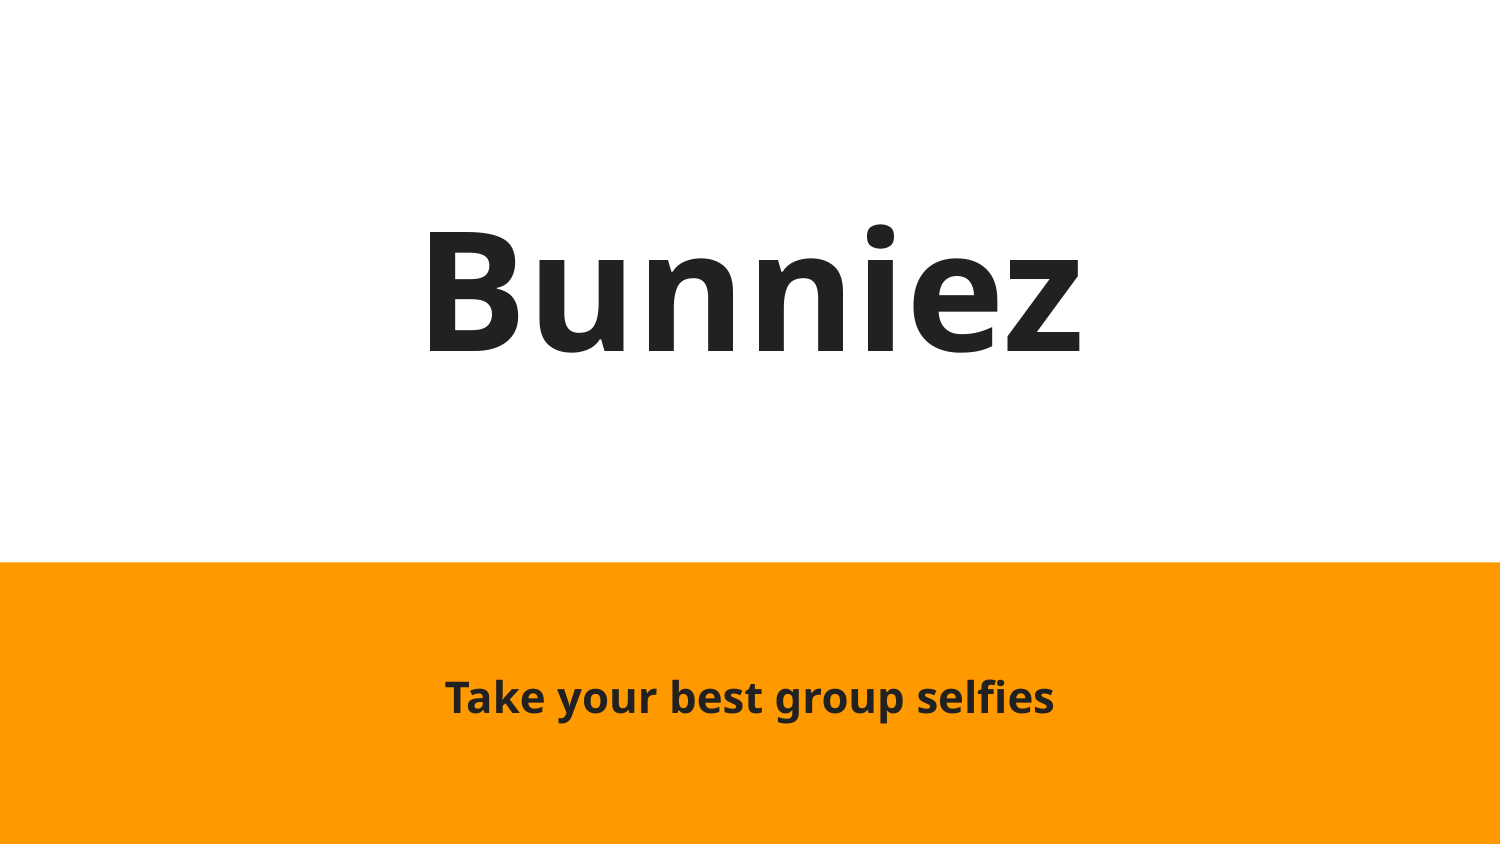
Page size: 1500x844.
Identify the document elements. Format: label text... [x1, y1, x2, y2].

title Bunniez [51, 64, 1449, 506]
subtitle Take your best group selfies [51, 638, 1449, 755]
